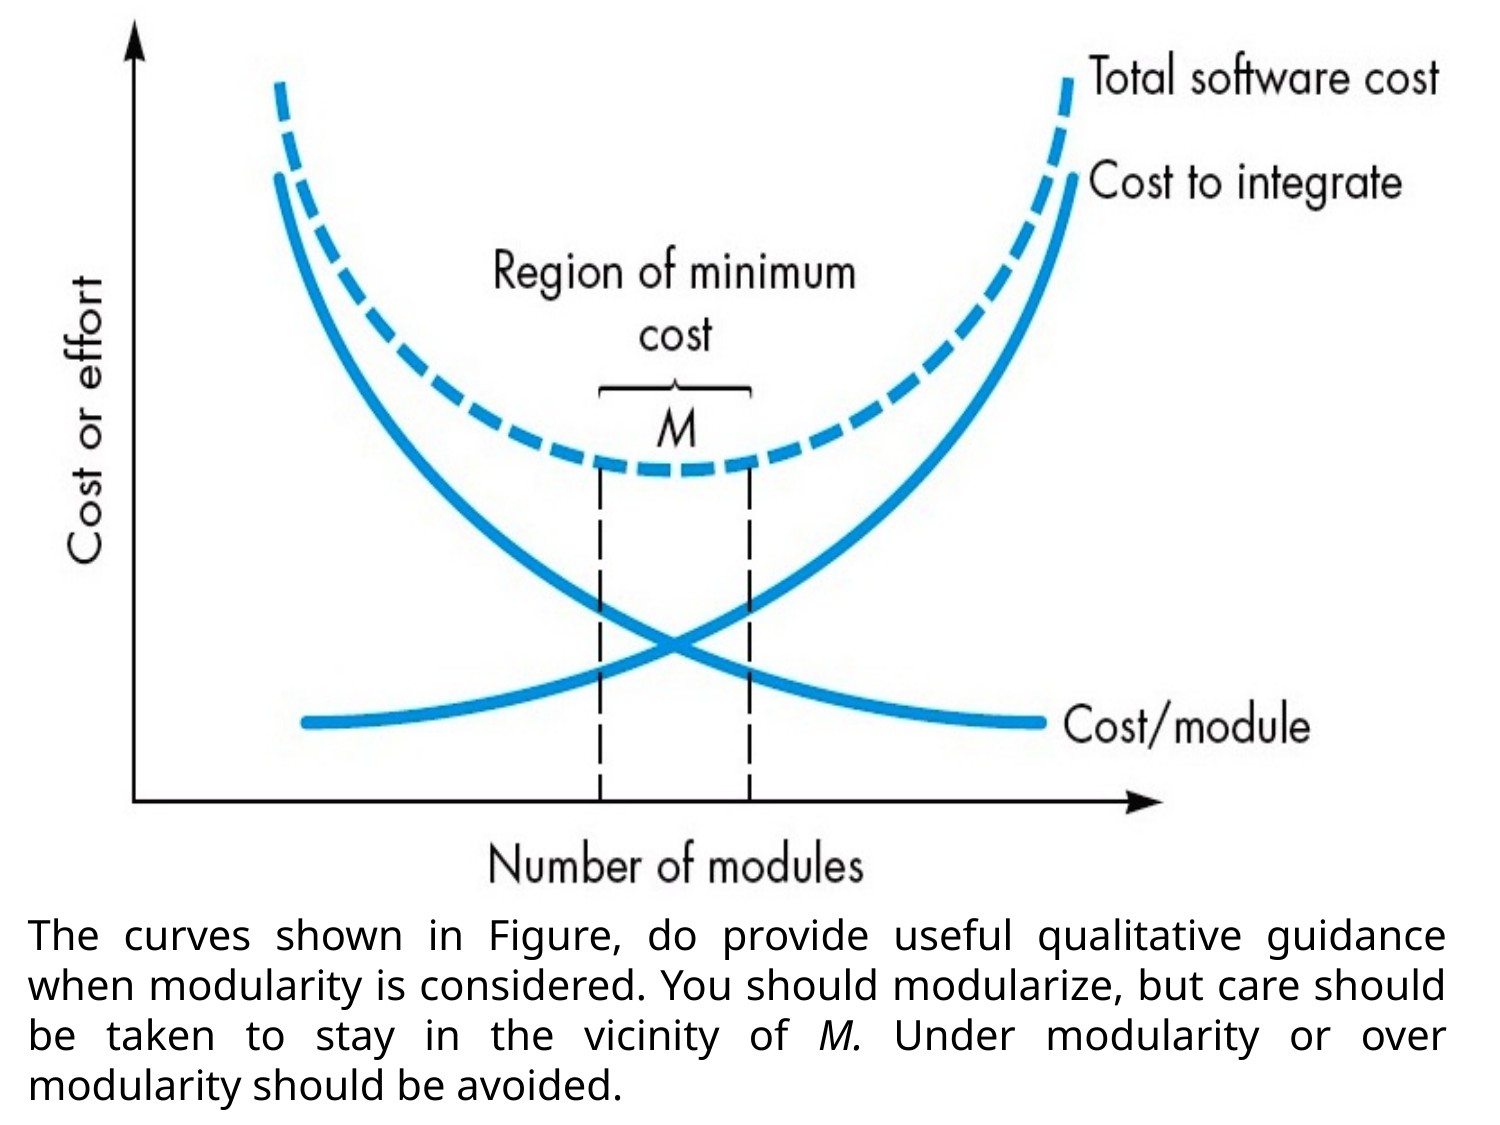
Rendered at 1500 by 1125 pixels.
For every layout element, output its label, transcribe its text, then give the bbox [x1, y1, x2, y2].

text_box The curves shown in Figure, do provide useful qualitative guidance when modularity is considered. You should modularize, but care should be taken to stay in the vicinity of M. Under modularity or over modularity should be avoided. [12, 901, 1463, 1116]
picture [37, 0, 1463, 901]
